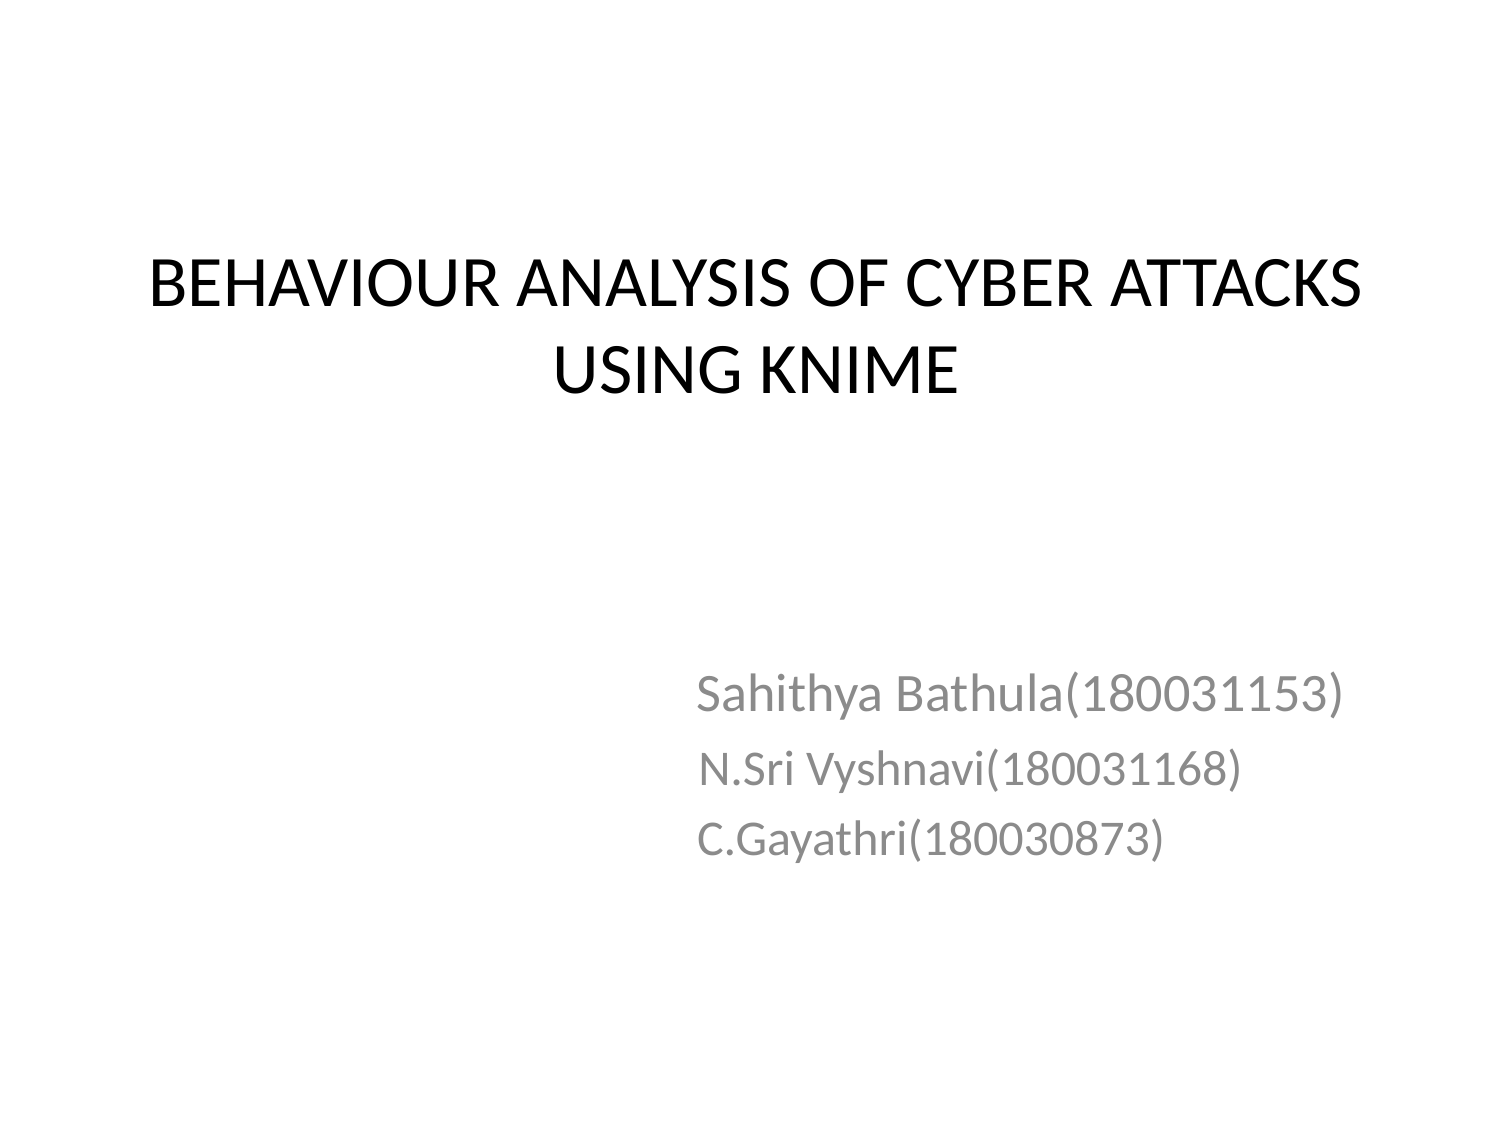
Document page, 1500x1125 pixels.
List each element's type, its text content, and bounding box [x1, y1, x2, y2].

title BEHAVIOUR ANALYSIS OF CYBER ATTACKS USING KNIME [125, 224, 1388, 591]
subtitle Sahithya Bathula(180031153) N.Sri Vyshnavi(180031168) C.Gayathri(180030873) [474, 637, 1388, 925]
